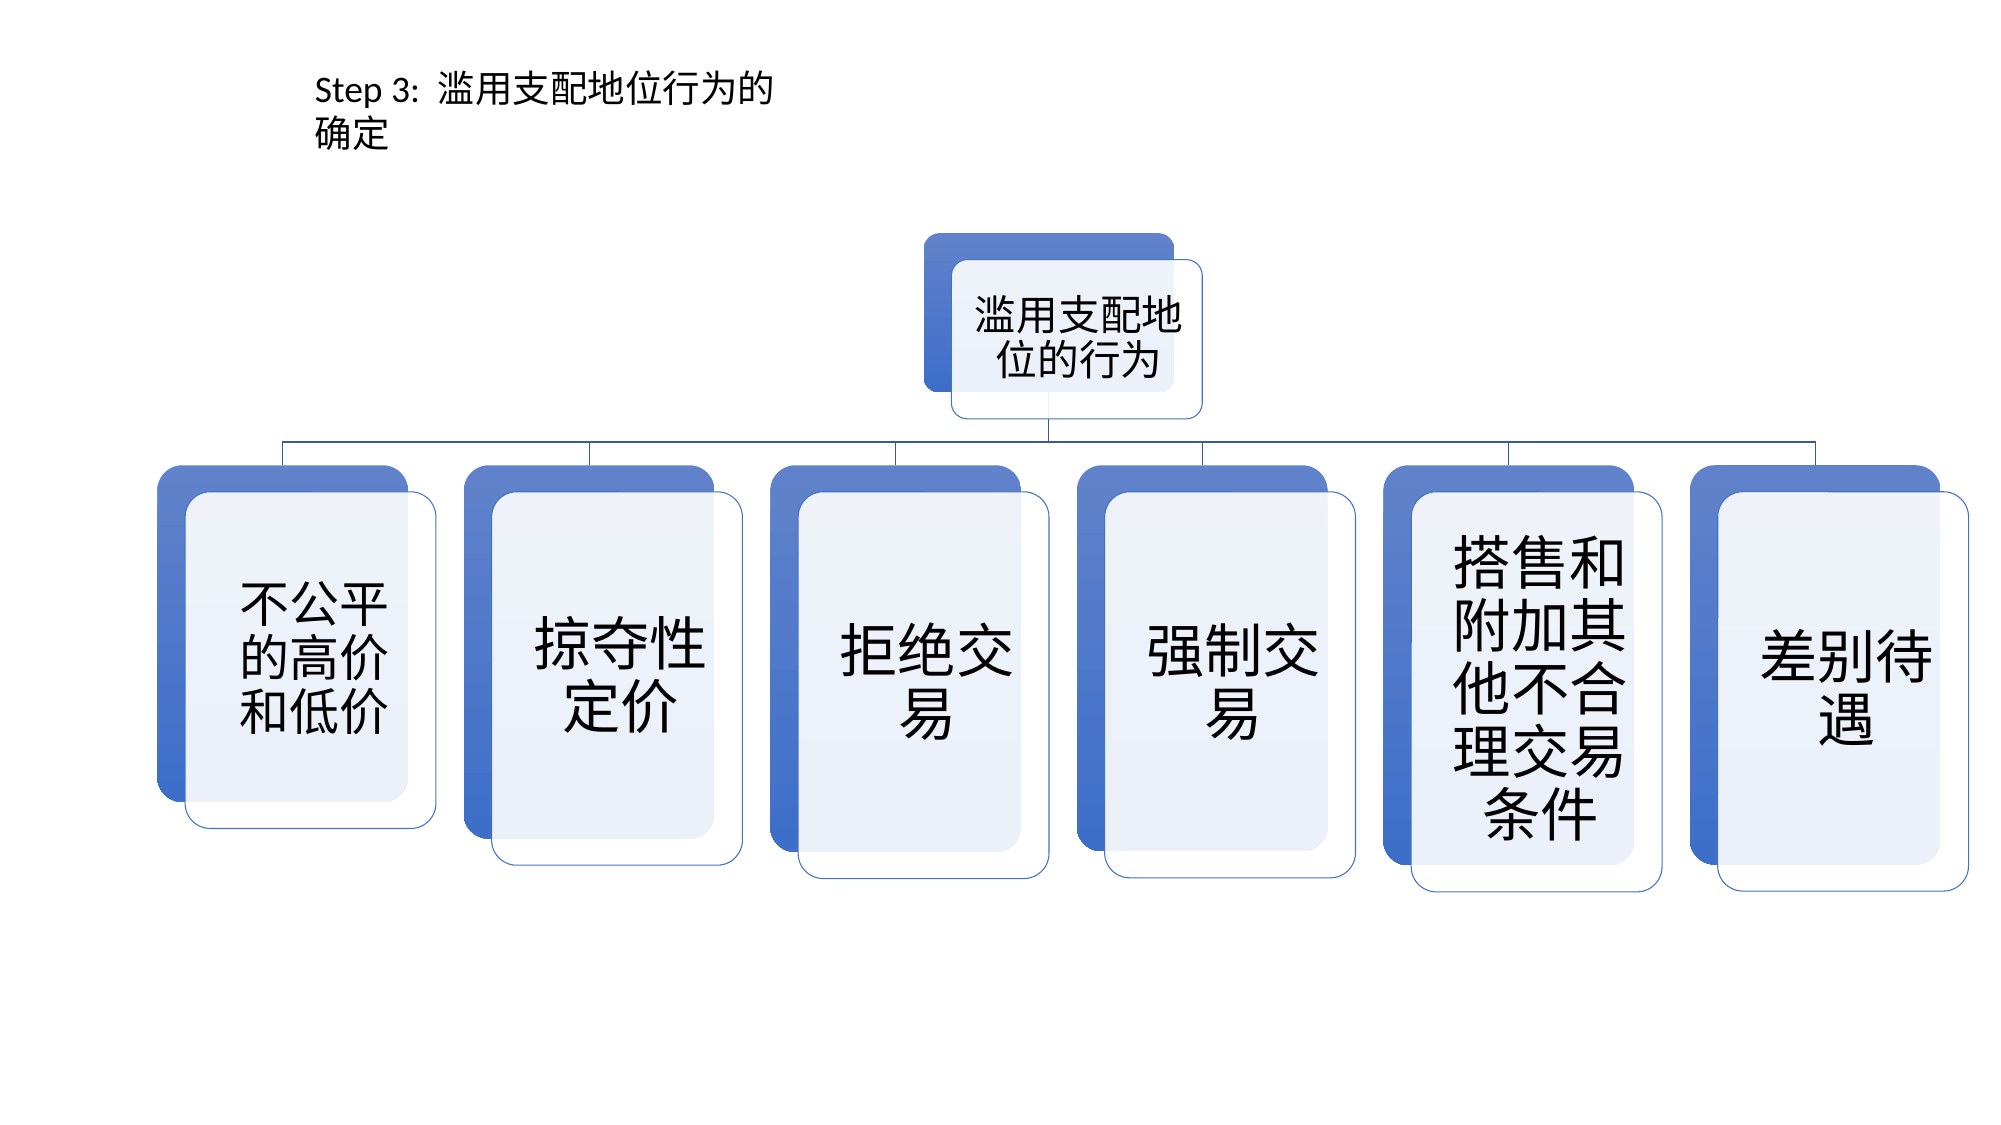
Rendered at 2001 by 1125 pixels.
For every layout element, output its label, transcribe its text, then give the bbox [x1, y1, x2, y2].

text_box Step 3: 滥用支配地位行为的确定 [299, 57, 828, 117]
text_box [156, 117, 1969, 1007]
